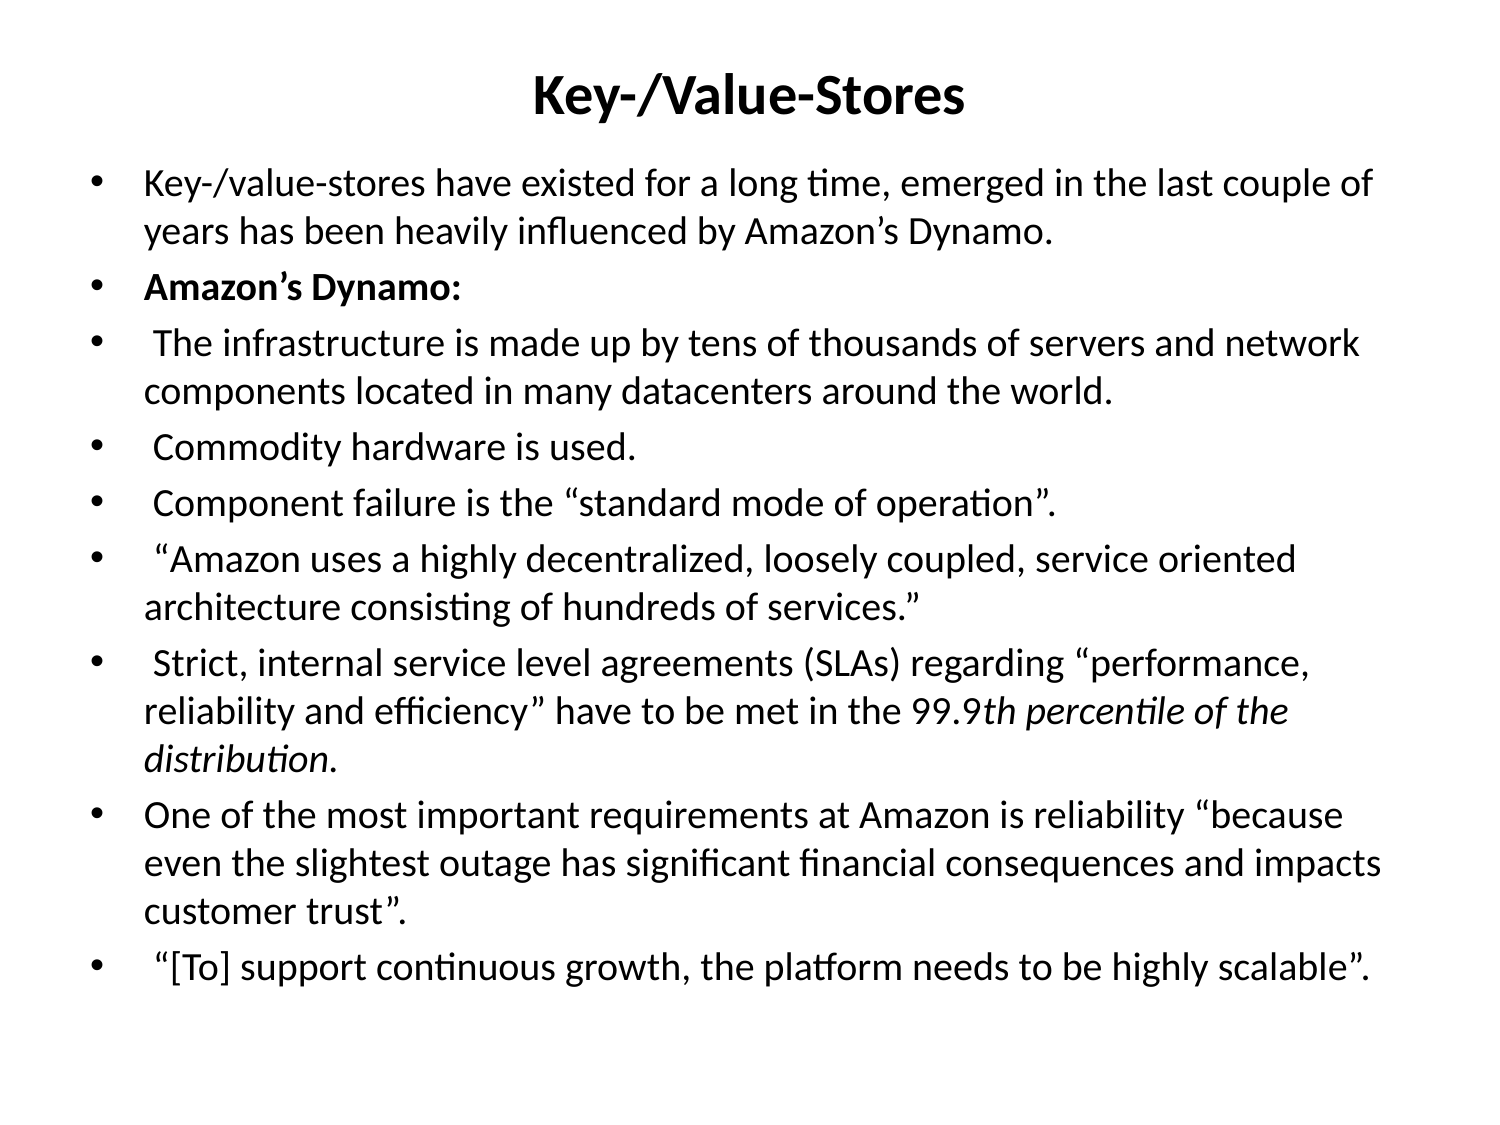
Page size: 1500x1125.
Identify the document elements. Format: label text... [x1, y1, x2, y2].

title Key-/Value-Stores [75, 45, 1425, 138]
list Key-/value-stores have existed for a long time, emerged in the last couple of years has been heavily influenced by Amazon’s Dynamo. Amazon’s Dynamo: The infrastructure is made up by tens of thousands of servers and network components located in many datacenters around the world. Commodity hardware is used. Component failure is the “standard mode of operation”. “Amazon uses a highly decentralized, loosely coupled, service oriented architecture consisting of hundreds of services.” Strict, internal service level agreements (SLAs) regarding “performance, reliability and efficiency” have to be met in the 99.9th percentile of the distribution. One of the most important requirements at Amazon is reliability “because even the slightest outage has significant financial consequences and impacts customer trust”. “[To] support continuous growth, the platform needs to be highly scalable”. [75, 149, 1425, 1005]
